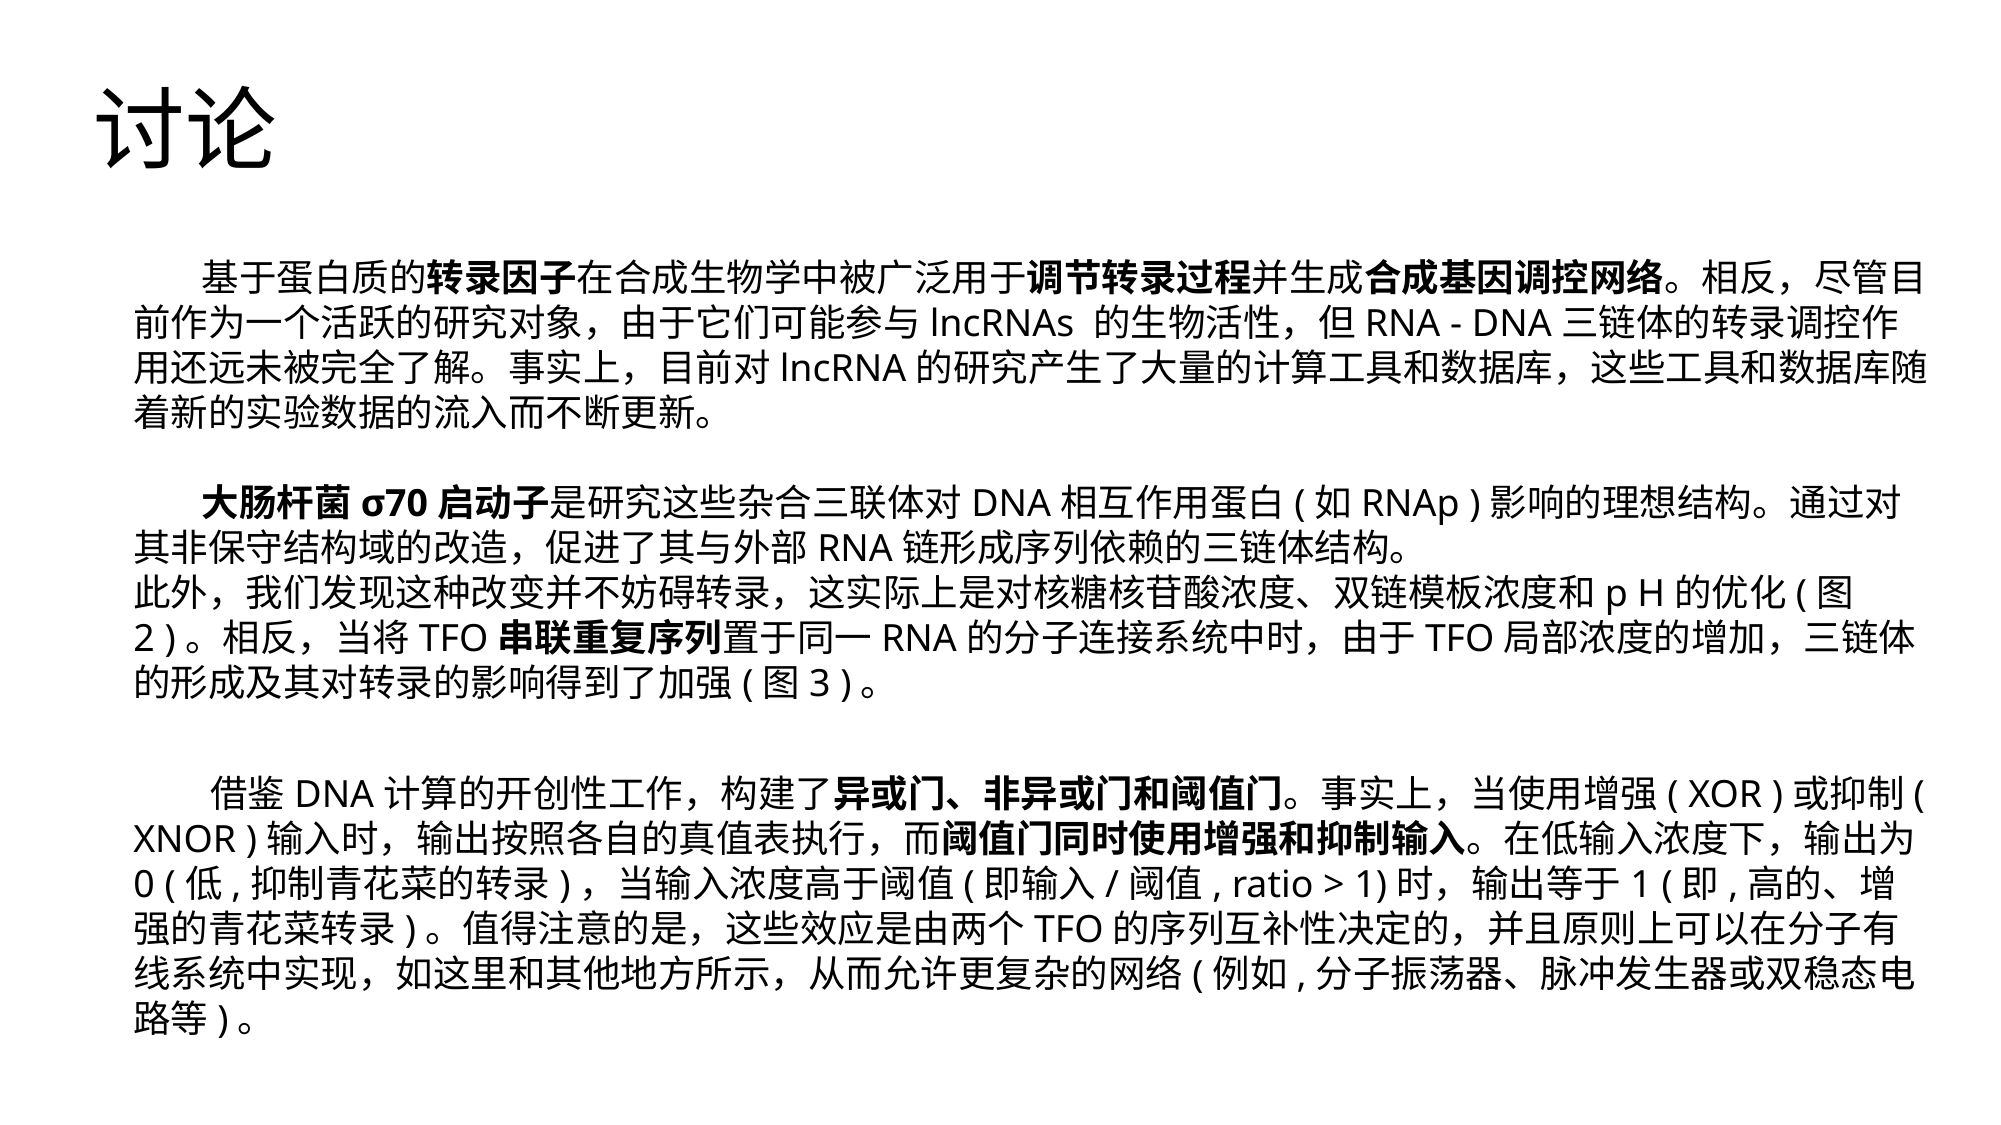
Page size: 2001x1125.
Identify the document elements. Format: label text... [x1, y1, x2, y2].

text_box 基于蛋白质的转录因子在合成生物学中被广泛用于调节转录过程并生成合成基因调控网络。相反，尽管目前作为一个活跃的研究对象，由于它们可能参与lncRNAs 的生物活性，但RNA - DNA三链体的转录调控作用还远未被完全了解。事实上，目前对lncRNA的研究产生了大量的计算工具和数据库，这些工具和数据库随着新的实验数据的流入而不断更新。 大肠杆菌σ70启动子是研究这些杂合三联体对DNA相互作用蛋白(如RNAp )影响的理想结构。通过对其非保守结构域的改造，促进了其与外部RNA链形成序列依赖的三链体结构。 此外，我们发现这种改变并不妨碍转录，这实际上是对核糖核苷酸浓度、双链模板浓度和p H的优化(图2 )。相反，当将TFO串联重复序列置于同一RNA的分子连接系统中时，由于TFO局部浓度的增加，三链体的形成及其对转录的影响得到了加强(图3 )。 [118, 246, 1945, 712]
text_box 借鉴DNA计算的开创性工作，构建了异或门、非异或门和阈值门。事实上，当使用增强( XOR )或抑制( XNOR )输入时，输出按照各自的真值表执行，而阈值门同时使用增强和抑制输入。在低输入浓度下，输出为0 (低,抑制青花菜的转录)，当输入浓度高于阈值(即输入/阈值, ratio > 1)时，输出等于1 (即,高的、增强的青花菜转录)。值得注意的是，这些效应是由两个TFO的序列互补性决定的，并且原则上可以在分子有线系统中实现，如这里和其他地方所示，从而允许更复杂的网络(例如,分子振荡器、脉冲发生器或双稳态电路等)。 [118, 762, 1945, 1048]
title 讨论 [78, 67, 323, 200]
